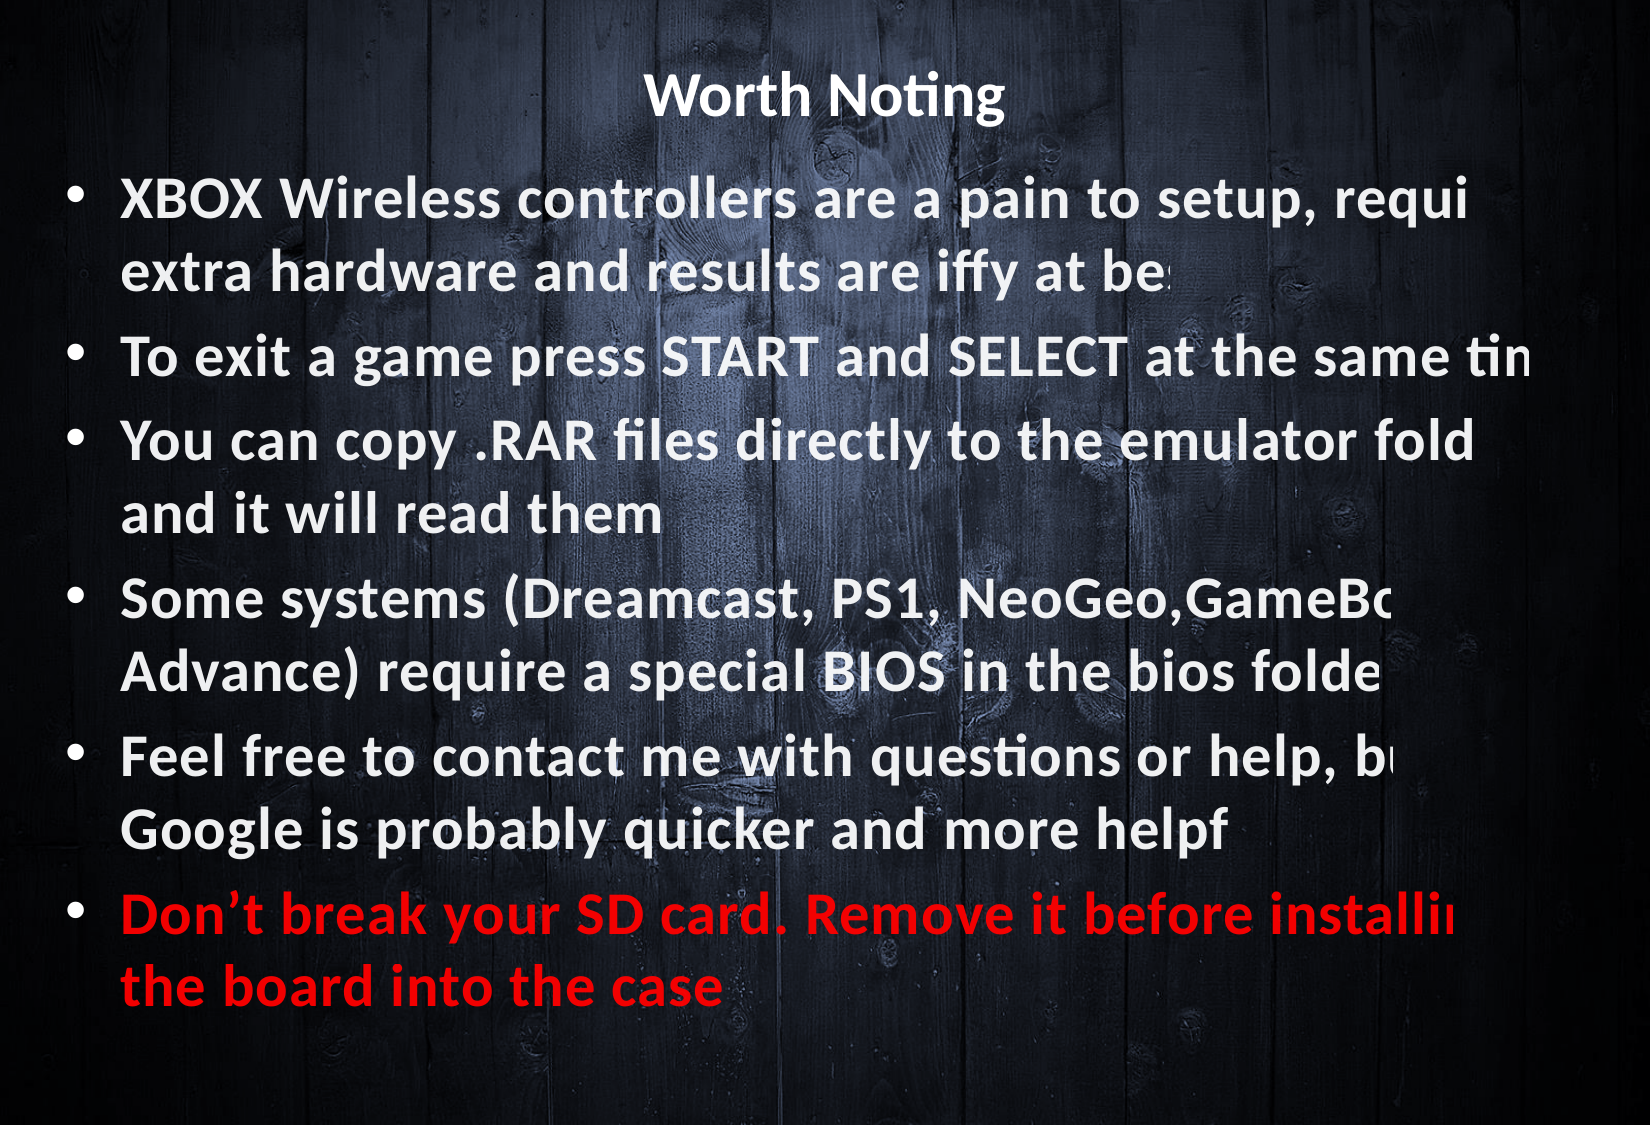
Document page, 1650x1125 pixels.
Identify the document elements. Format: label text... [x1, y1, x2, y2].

title Worth Noting [82, 45, 1568, 138]
list XBOX Wireless controllers are a pain to setup, require extra hardware and results are iffy at best To exit a game press START and SELECT at the same time You can copy .RAR files directly to the emulator folder and it will read them. Some systems (Dreamcast, PS1, NeoGeo,GameBoy Advance) require a special BIOS in the bios folders Feel free to contact me with questions or help, but Google is probably quicker and more helpful Don’t break your SD card. Remove it before installing the board into the case! [50, 149, 1615, 1088]
